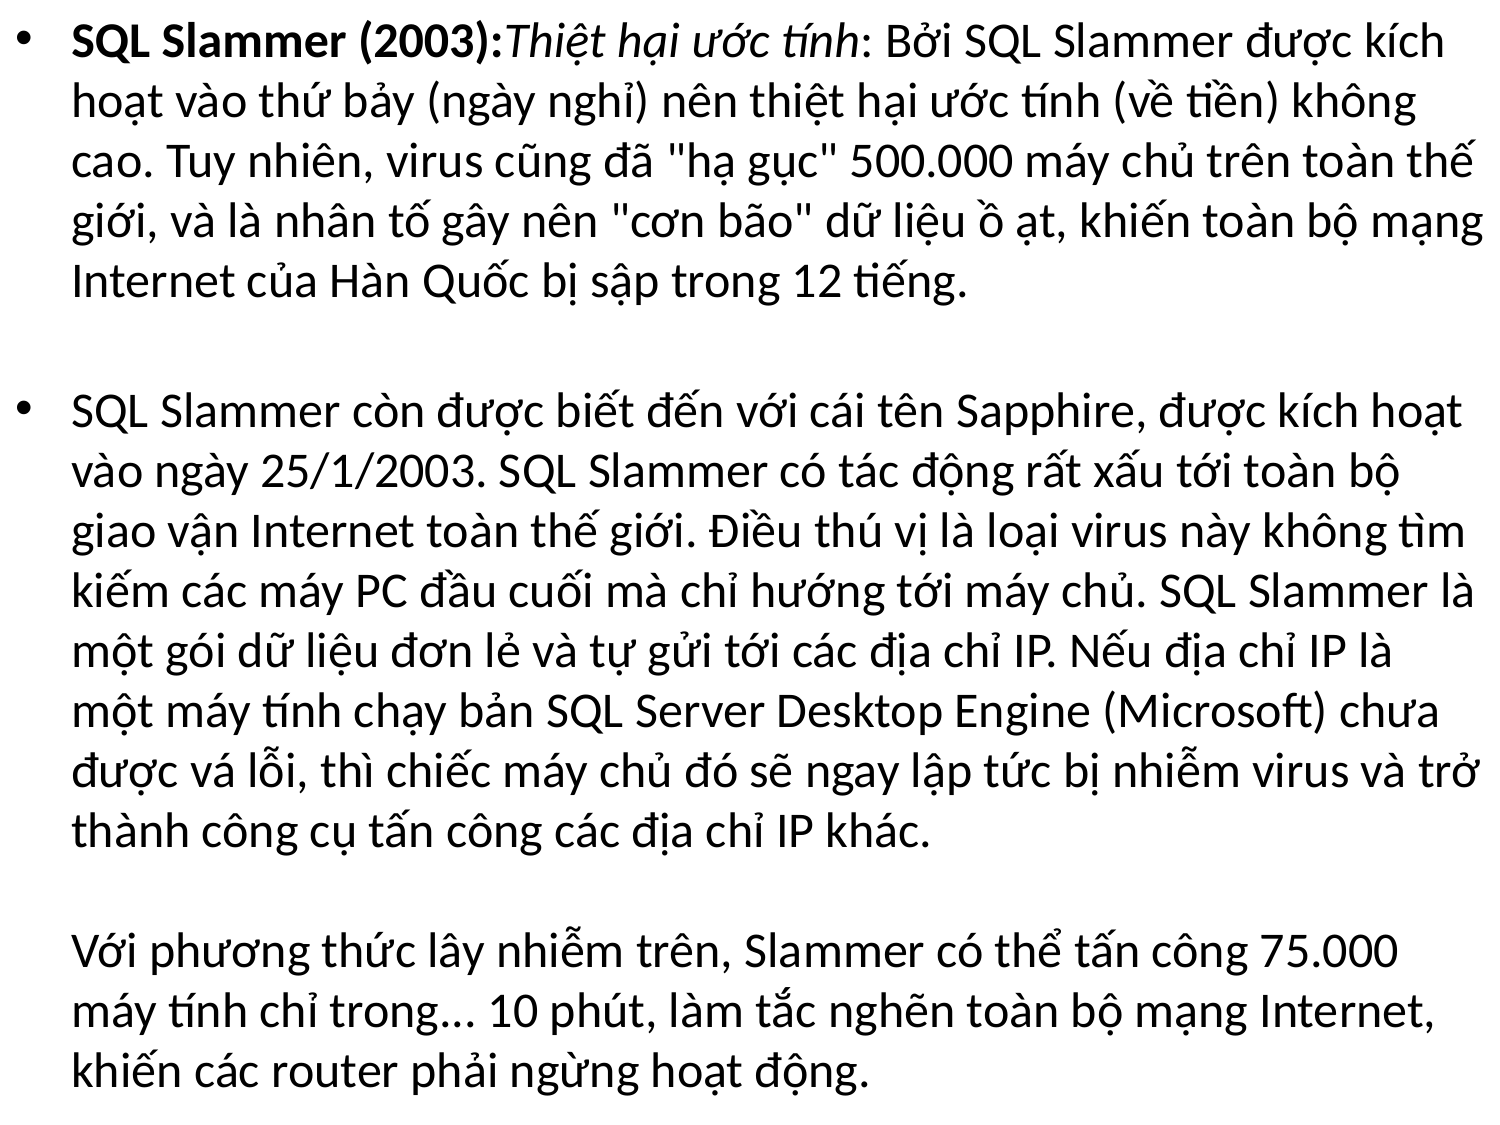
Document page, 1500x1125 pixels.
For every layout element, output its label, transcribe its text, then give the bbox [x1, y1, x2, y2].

list SQL Slammer (2003):Thiệt hại ước tính: Bởi SQL Slammer được kích hoạt vào thứ bảy (ngày nghỉ) nên thiệt hại ước tính (về tiền) không cao. Tuy nhiên, virus cũng đã "hạ gục" 500.000 máy chủ trên toàn thế giới, và là nhân tố gây nên "cơn bão" dữ liệu ồ ạt, khiến toàn bộ mạng Internet của Hàn Quốc bị sập trong 12 tiếng. SQL Slammer còn được biết đến với cái tên Sapphire, được kích hoạt vào ngày 25/1/2003. SQL Slammer có tác động rất xấu tới toàn bộ giao vận Internet toàn thế giới. Điều thú vị là loại virus này không tìm kiếm các máy PC đầu cuối mà chỉ hướng tới máy chủ. SQL Slammer là một gói dữ liệu đơn lẻ và tự gửi tới các địa chỉ IP. Nếu địa chỉ IP là một máy tính chạy bản SQL Server Desktop Engine (Microsoft) chưa được vá lỗi, thì chiếc máy chủ đó sẽ ngay lập tức bị nhiễm virus và trở thành công cụ tấn công các địa chỉ IP khác. Với phương thức lây nhiễm trên, Slammer có thể tấn công 75.000 máy tính chỉ trong... 10 phút, làm tắc nghẽn toàn bộ mạng Internet, khiến các router phải ngừng hoạt động. [0, 0, 1500, 1125]
